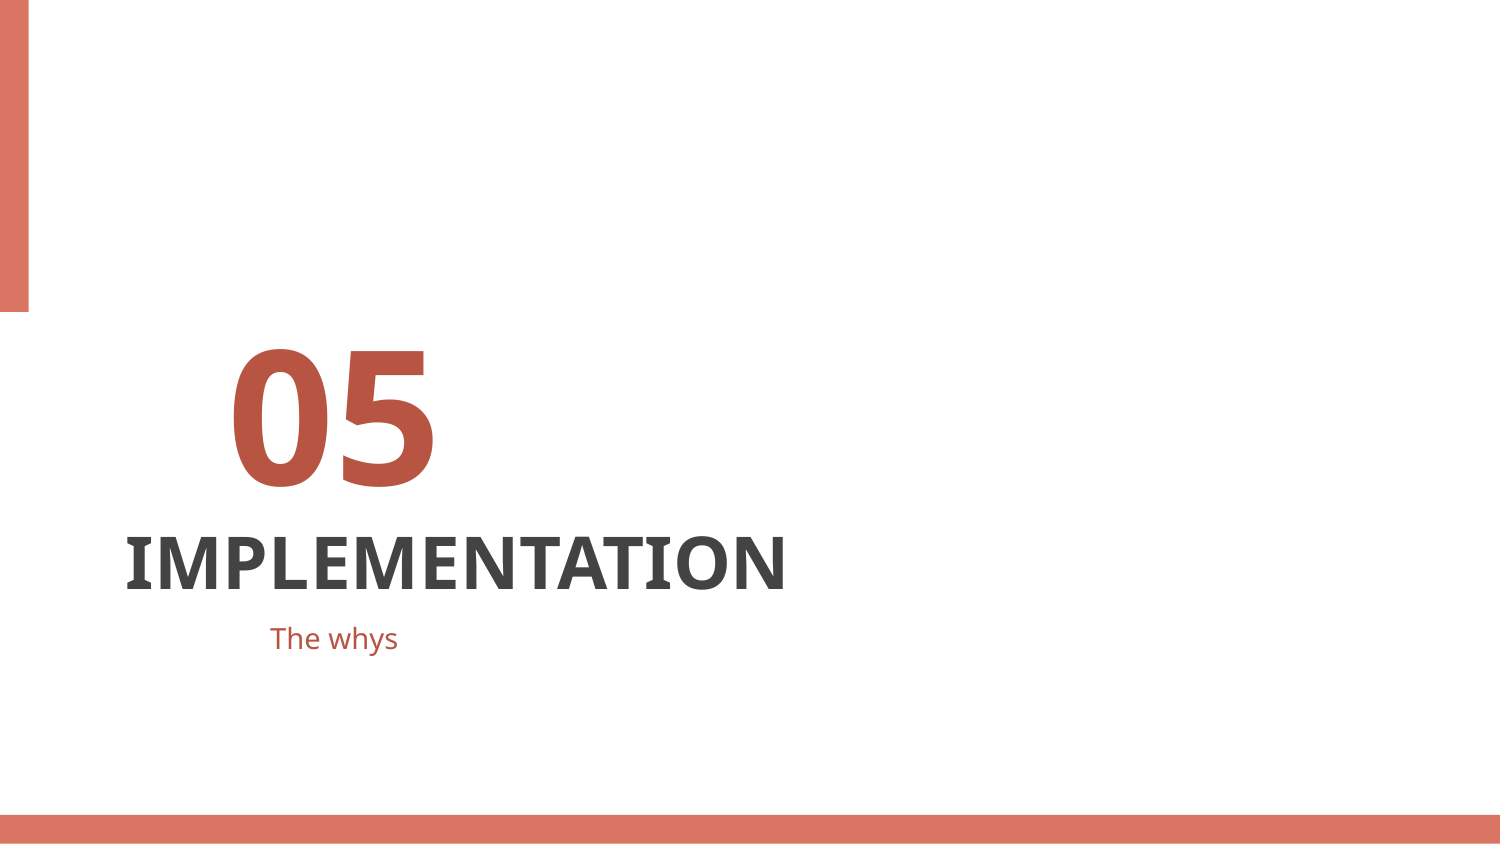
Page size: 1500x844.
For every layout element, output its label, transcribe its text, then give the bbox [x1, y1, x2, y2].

subtitle The whys [116, 600, 552, 657]
title IMPLEMENTATION [33, 515, 883, 617]
title 05 [156, 320, 513, 500]
